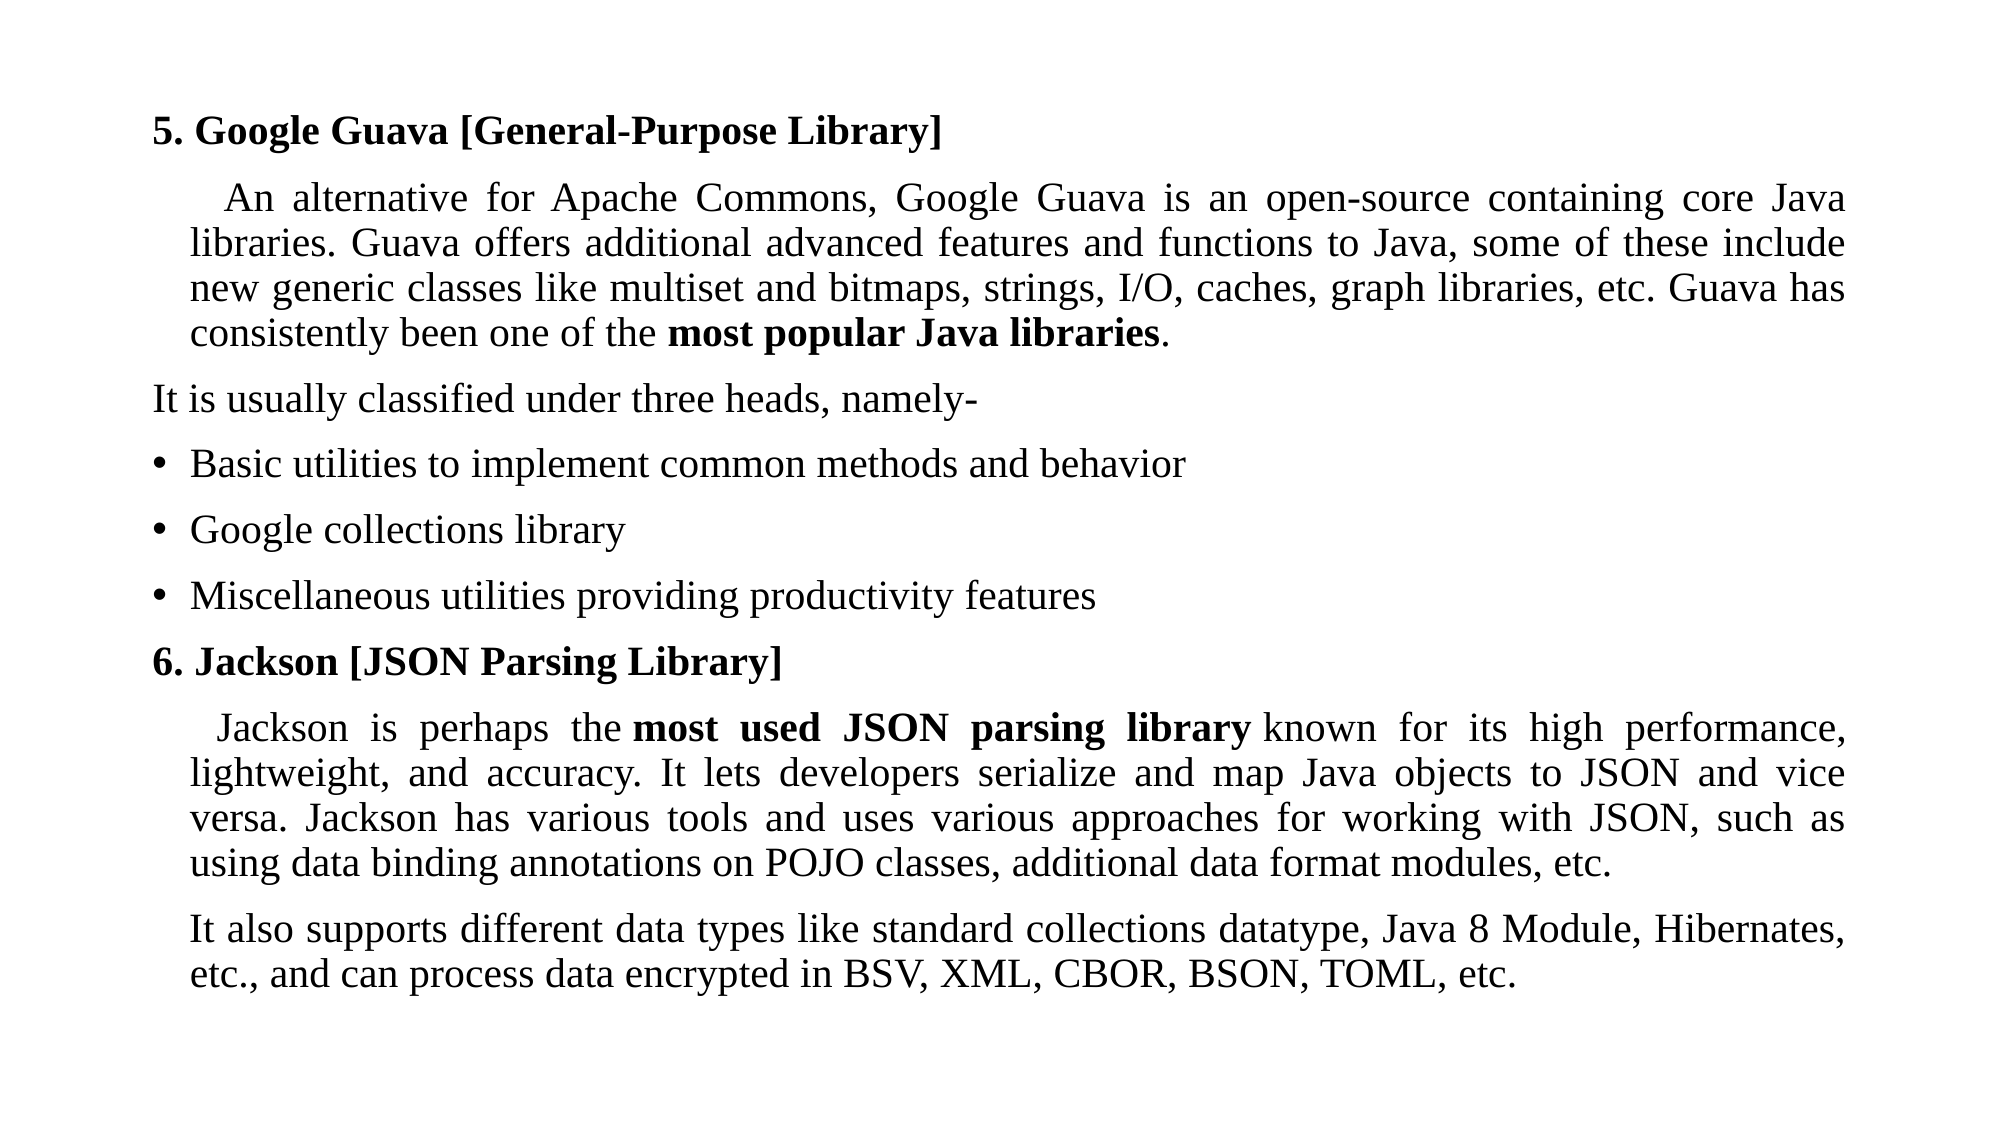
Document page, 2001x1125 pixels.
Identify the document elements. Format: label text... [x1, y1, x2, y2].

list 5. Google Guava [General-Purpose Library] An alternative for Apache Commons, Google Guava is an open-source containing core Java libraries. Guava offers additional advanced features and functions to Java, some of these include new generic classes like multiset and bitmaps, strings, I/O, caches, graph libraries, etc. Guava has consistently been one of the most popular Java libraries. It is usually classified under three heads, namely- Basic utilities to implement common methods and behavior Google collections library Miscellaneous utilities providing productivity features 6. Jackson [JSON Parsing Library] Jackson is perhaps the most used JSON parsing library known for its high performance, lightweight, and accuracy. It lets developers serialize and map Java objects to JSON and vice versa. Jackson has various tools and uses various approaches for working with JSON, such as using data binding annotations on POJO classes, additional data format modules, etc. It also supports different data types like standard collections datatype, Java 8 Module, Hibernates, etc., and can process data encrypted in BSV, XML, CBOR, BSON, TOML, etc. [137, 101, 1863, 1073]
